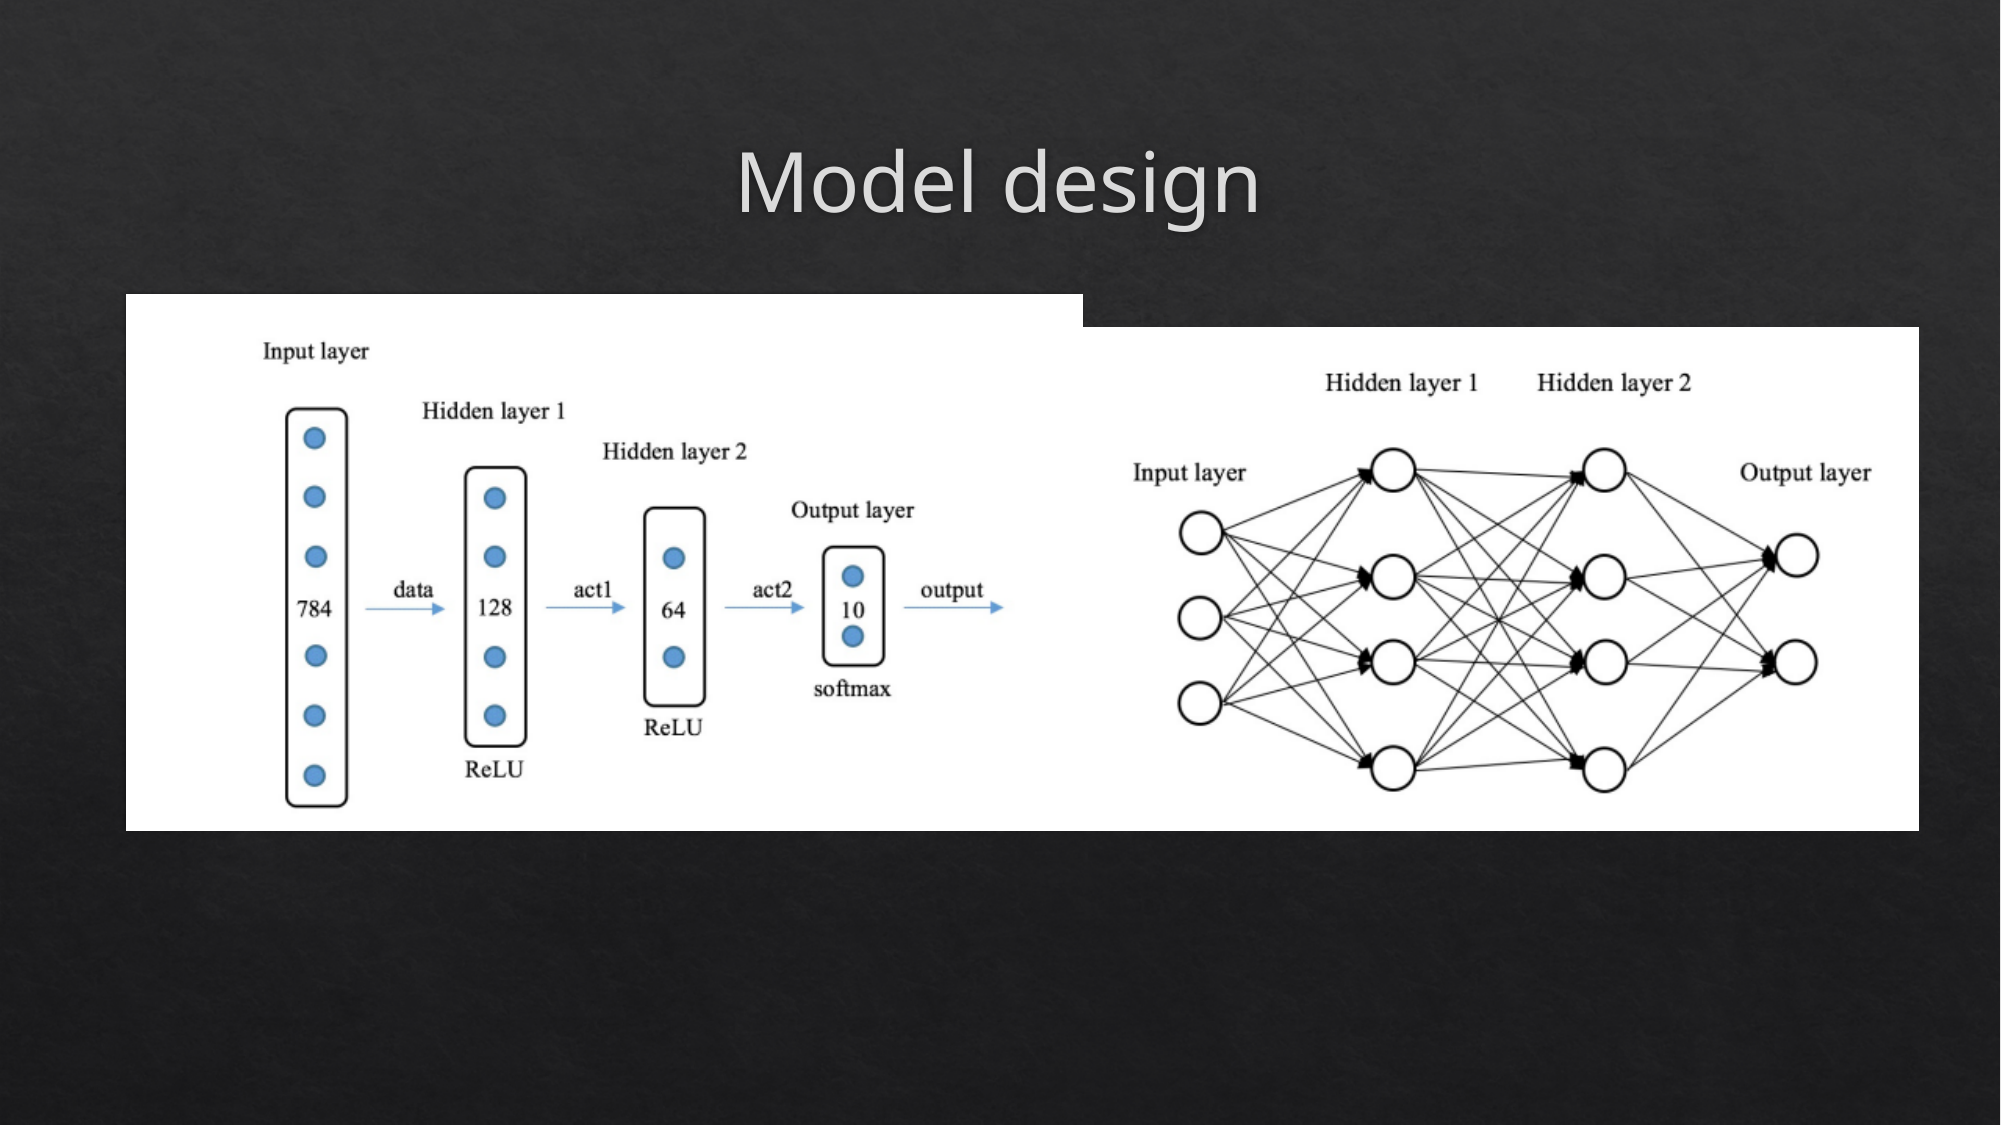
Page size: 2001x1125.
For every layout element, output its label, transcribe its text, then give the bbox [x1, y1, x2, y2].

picture [1082, 327, 1920, 831]
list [126, 294, 1084, 831]
title Model design [149, 99, 1849, 260]
